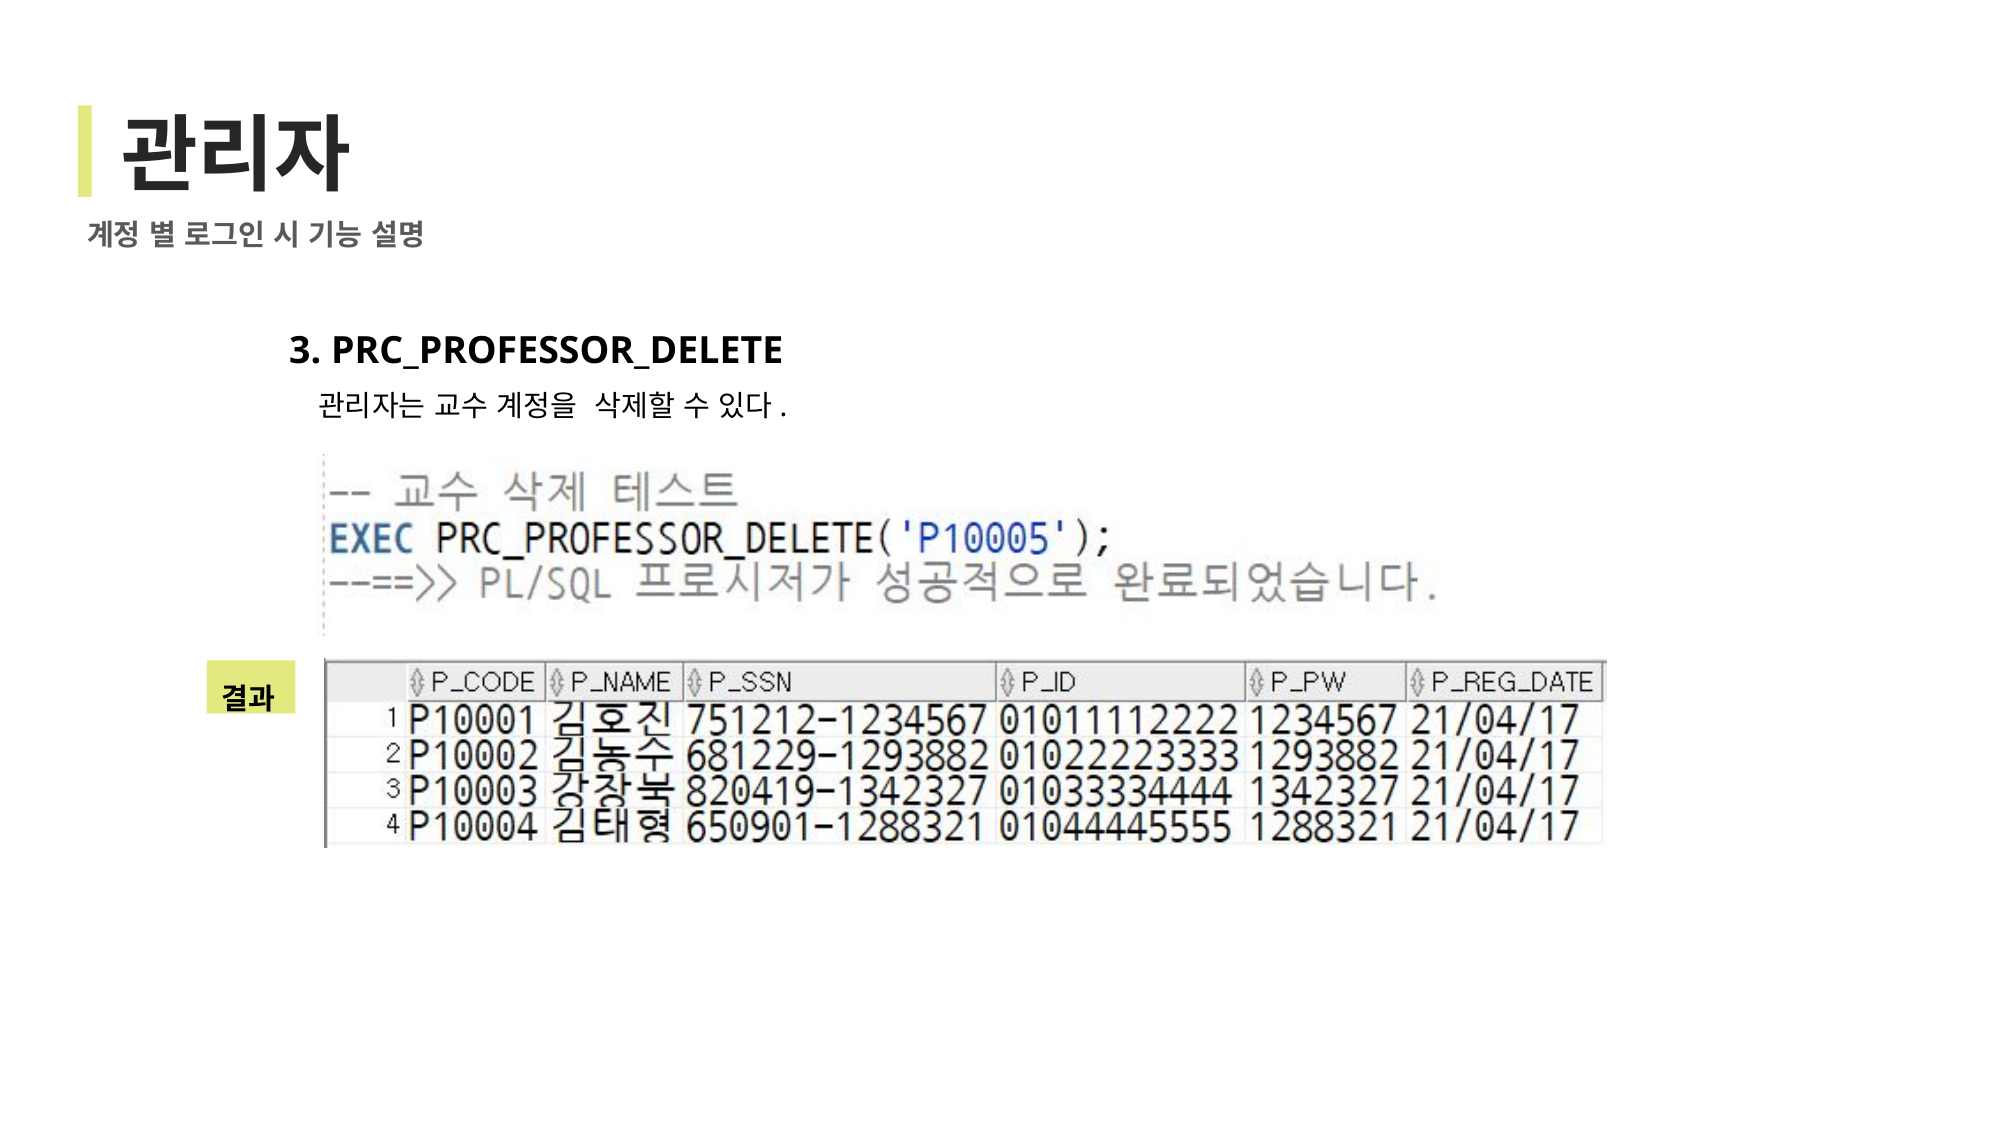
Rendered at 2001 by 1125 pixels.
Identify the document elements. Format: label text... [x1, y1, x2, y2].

text_box 3. PRC_PROFESSOR_DELETE [274, 297, 1275, 379]
text_box 관리자 [106, 93, 366, 209]
text_box 관리자는 교수 계정을 삭제할 수 있다. . [303, 360, 1749, 484]
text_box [206, 641, 296, 714]
text_box [77, 104, 93, 198]
picture [324, 658, 1607, 848]
text_box 계정 별 로그인 시 기능 설명 [72, 176, 1073, 259]
picture [316, 454, 1488, 636]
